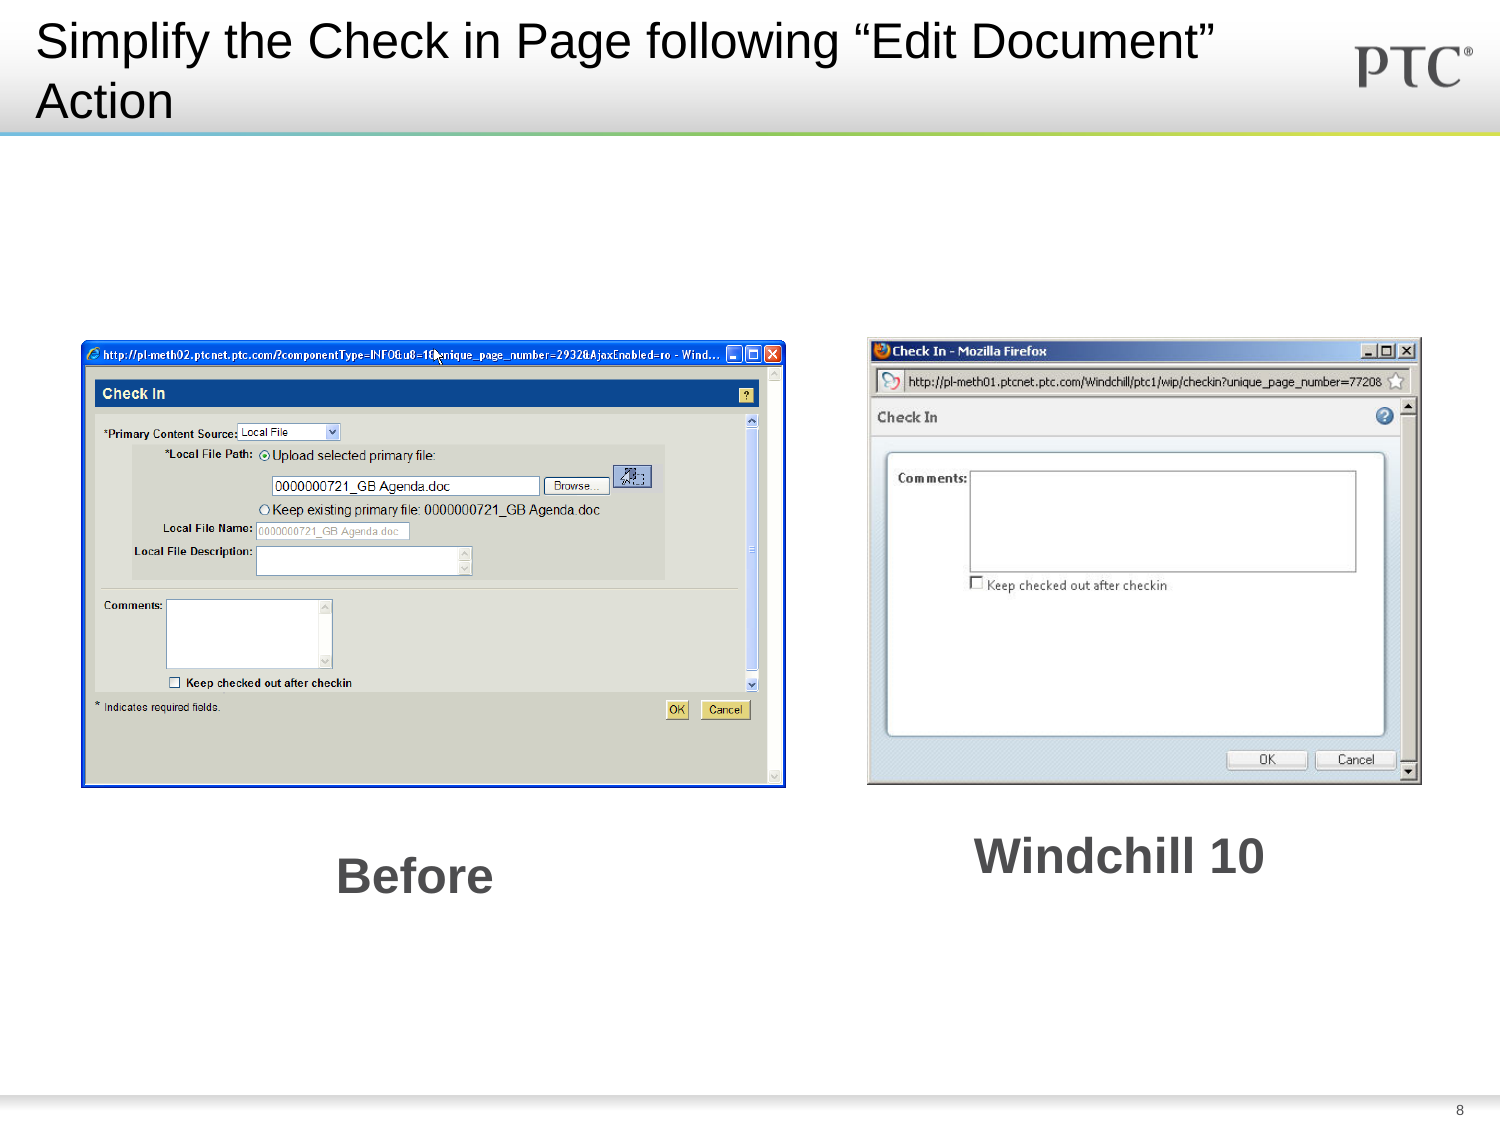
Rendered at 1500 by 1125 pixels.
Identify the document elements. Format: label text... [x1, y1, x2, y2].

picture [866, 337, 1422, 785]
picture [80, 340, 787, 788]
text_box Windchill 10 [959, 816, 1281, 892]
text_box Before [321, 836, 509, 911]
title Simplify the Check in Page following “Edit Document” Action [35, 31, 1285, 107]
picture [0, 0, 1500, 136]
